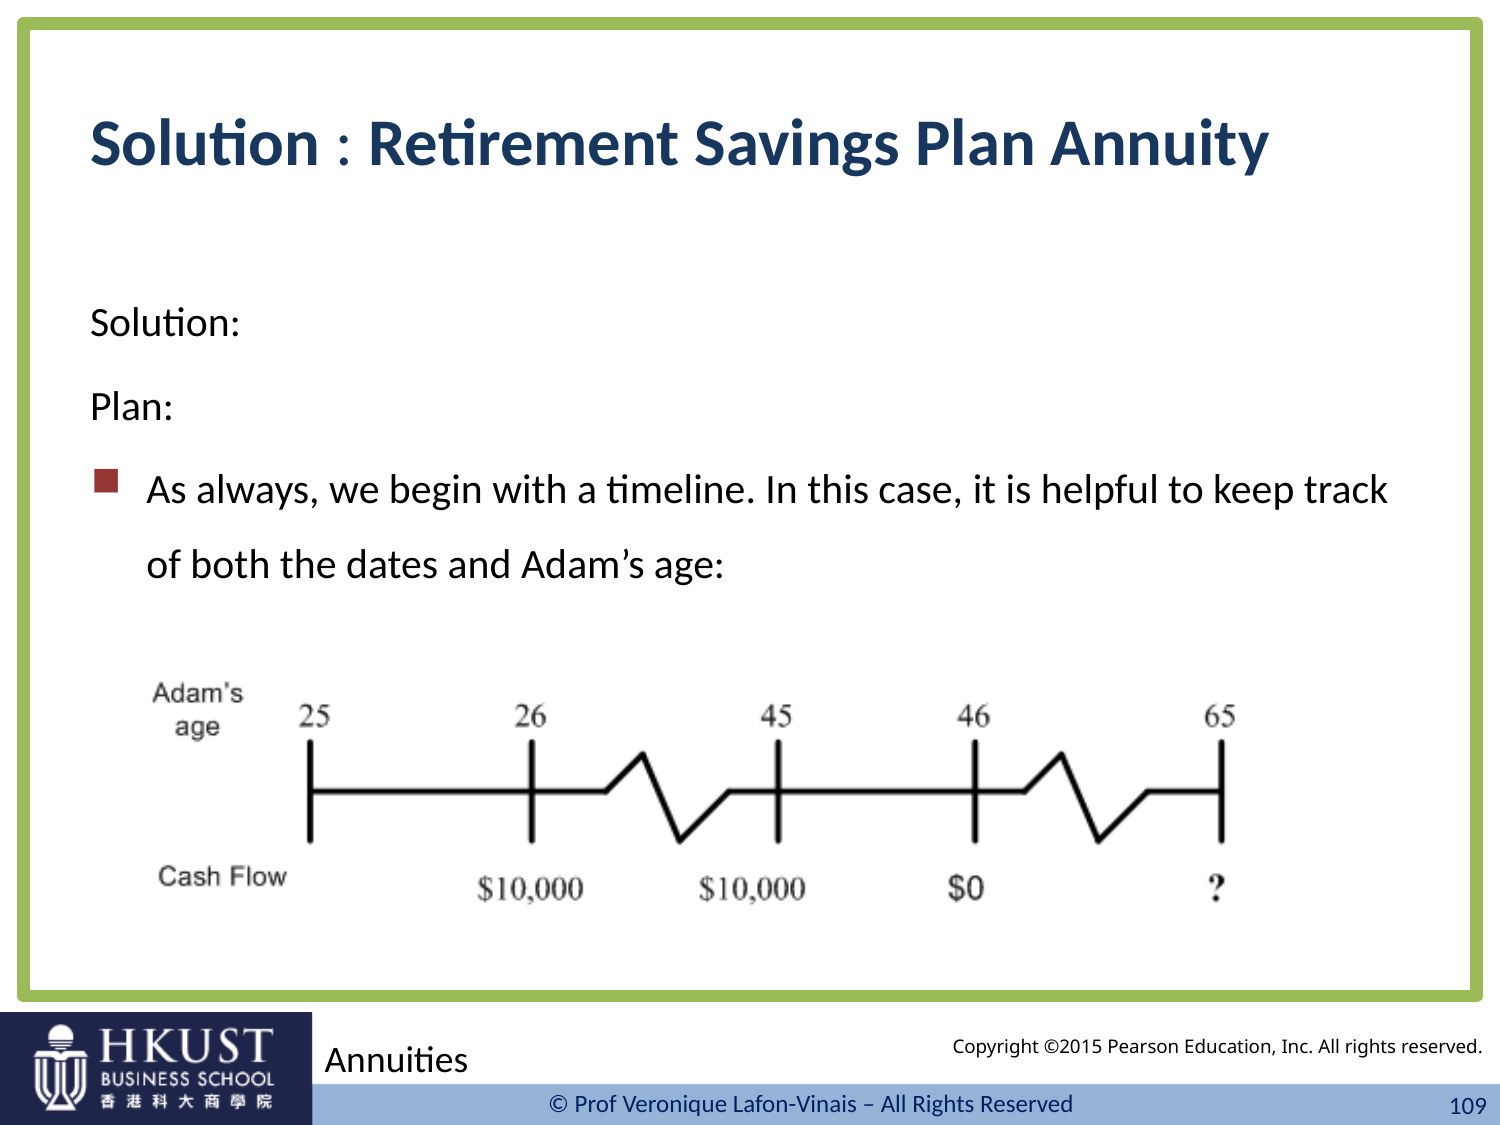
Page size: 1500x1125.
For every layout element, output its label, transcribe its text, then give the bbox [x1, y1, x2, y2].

picture [135, 666, 1303, 941]
slide_number 109 [1351, 1080, 1500, 1125]
picture [0, 1012, 1500, 1125]
text_box Annuities [309, 1027, 813, 1088]
title Solution : Retirement Savings Plan Annuity [74, 44, 1426, 233]
list Solution: Plan: As always, we begin with a timeline. In this case, it is helpful to keep track of both the dates and Adam’s age: [74, 262, 1426, 976]
text_box Copyright ©2015 Pearson Education, Inc. All rights reserved. [813, 1034, 1483, 1065]
